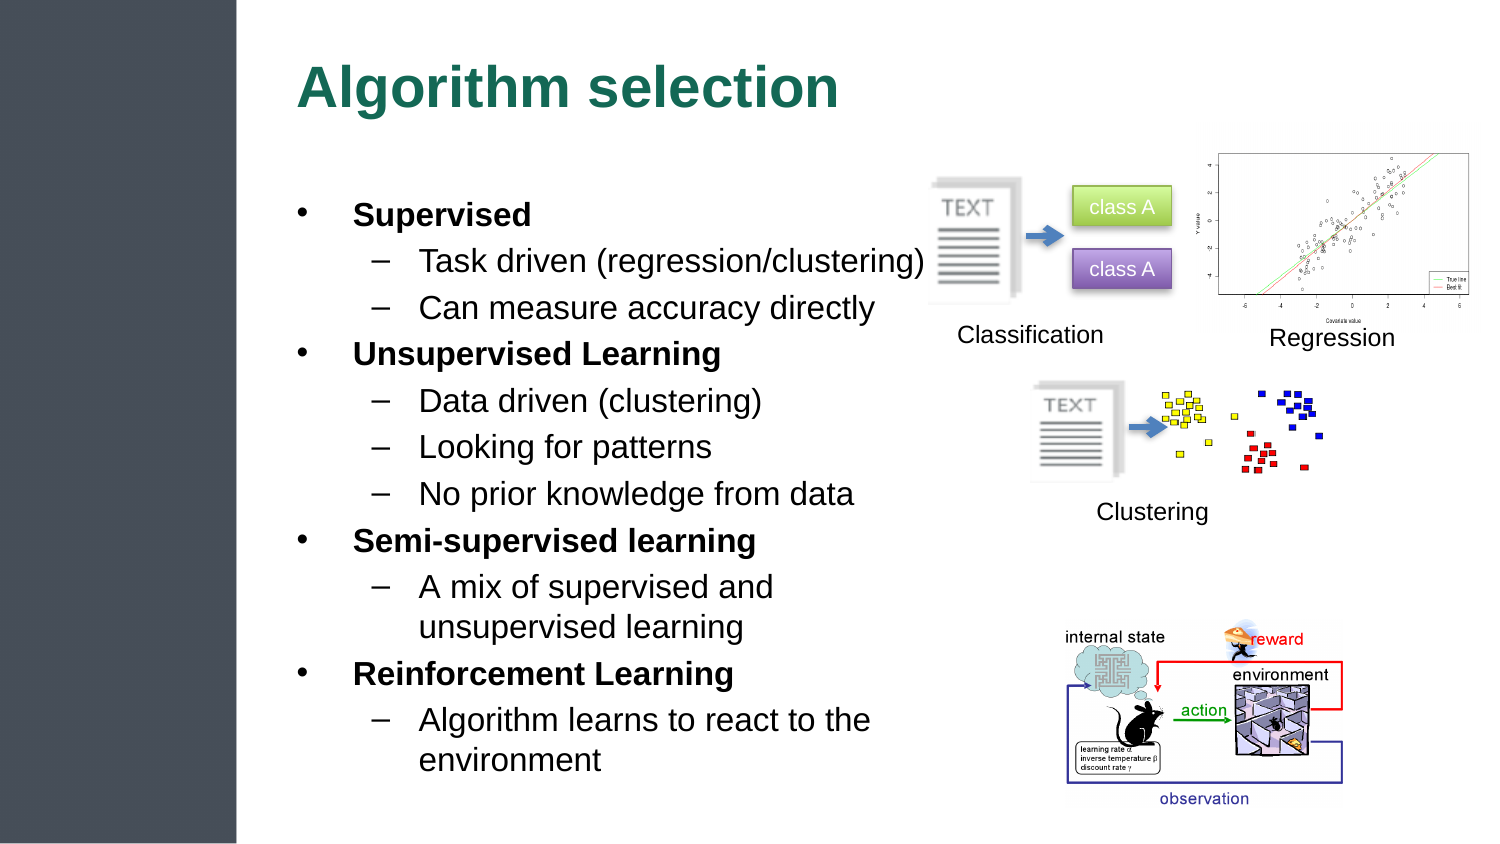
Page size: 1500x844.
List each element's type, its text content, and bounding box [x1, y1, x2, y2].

title Algorithm selection [281, 33, 1425, 175]
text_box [1194, 121, 1481, 358]
picture [0, 0, 1500, 844]
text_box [928, 175, 1172, 344]
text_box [1030, 372, 1358, 531]
list Supervised Task driven (regression/clustering) Can measure accuracy directly Unsupervised Learning Data driven (clustering) Looking for patterns No prior knowledge from data Semi-supervised learning A mix of supervised and unsupervised learning Reinforcement Learning Algorithm learns to react to the environment [281, 177, 982, 735]
